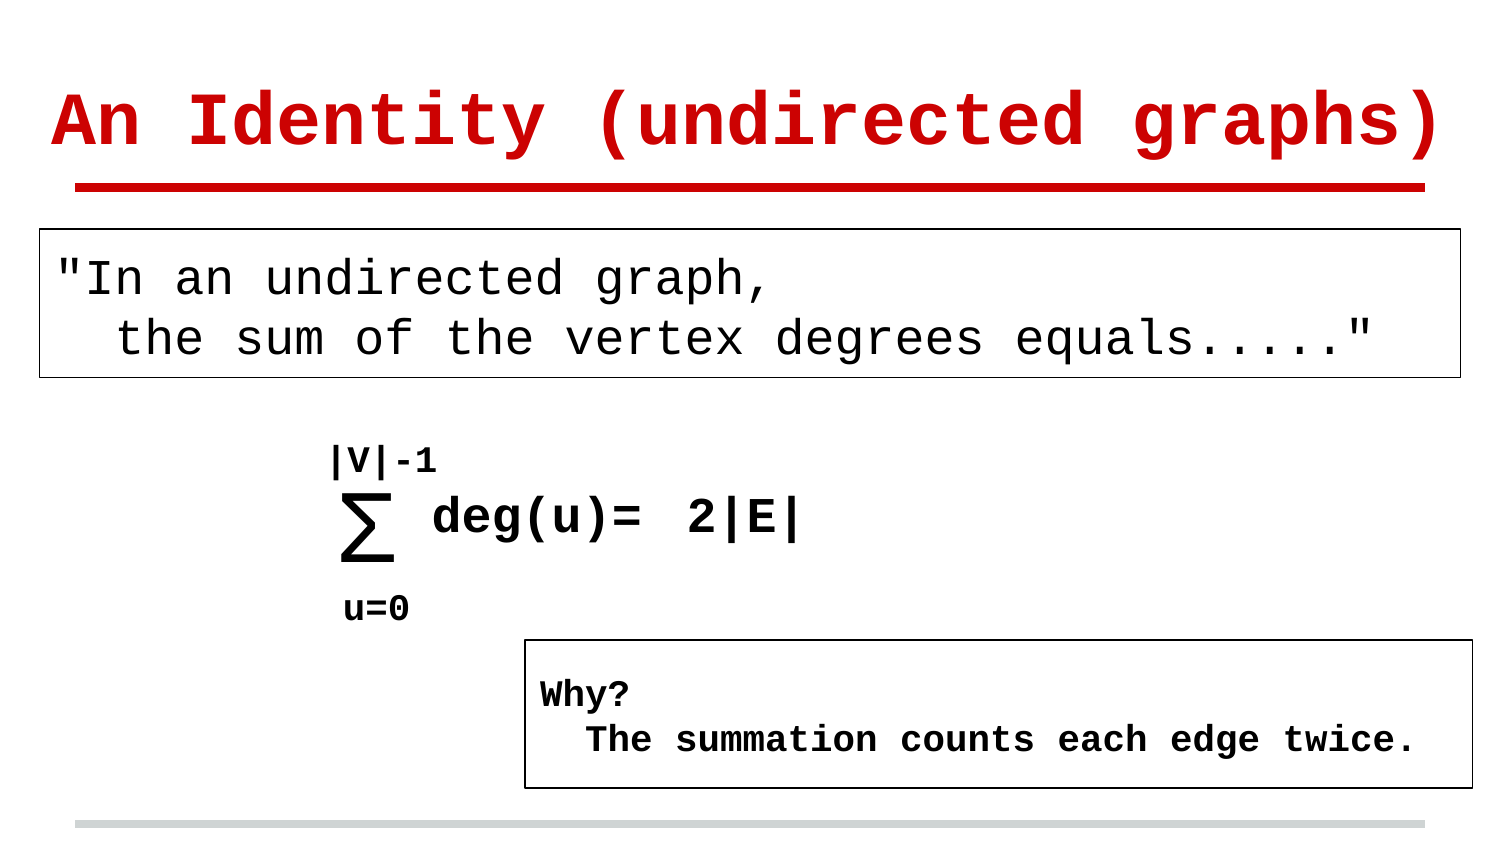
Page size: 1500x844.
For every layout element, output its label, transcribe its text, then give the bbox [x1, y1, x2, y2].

text_box 2|E| [641, 455, 893, 570]
text_box Why? The summation counts each edge twice. [525, 639, 1473, 789]
text_box |V|-1 [309, 435, 454, 481]
text_box Σ [321, 481, 467, 577]
title An Identity (undirected graphs) [36, 33, 1473, 175]
text_box u=0 [327, 582, 450, 628]
text_box deg(u)= [416, 455, 641, 570]
text_box "In an undirected graph, the sum of the vertex degrees equals....." [39, 229, 1461, 378]
